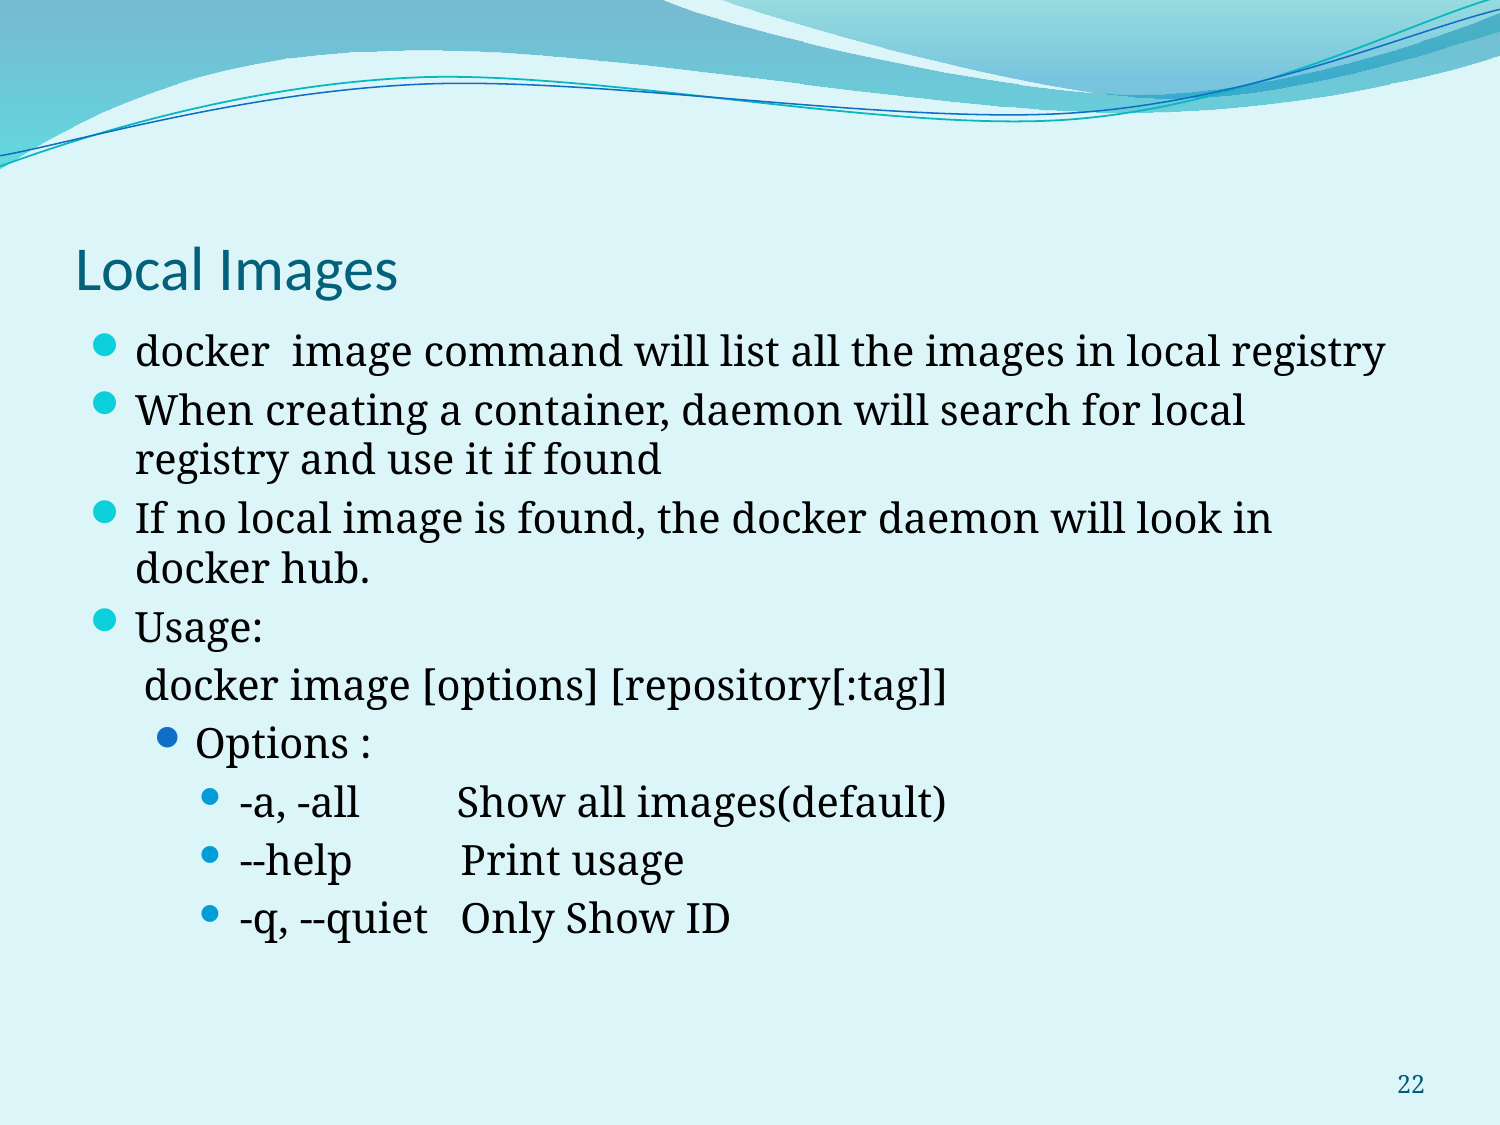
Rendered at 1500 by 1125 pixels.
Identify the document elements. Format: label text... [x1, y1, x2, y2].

list docker image command will list all the images in local registry When creating a container, daemon will search for local registry and use it if found If no local image is found, the docker daemon will look in docker hub. Usage: docker image [options] [repository[:tag]] Options : -a, -all Show all images(default) --help Print usage -q, --quiet Only Show ID [75, 317, 1425, 1038]
slide_number 22 [1299, 1042, 1425, 1103]
title Local Images [75, 115, 1425, 303]
